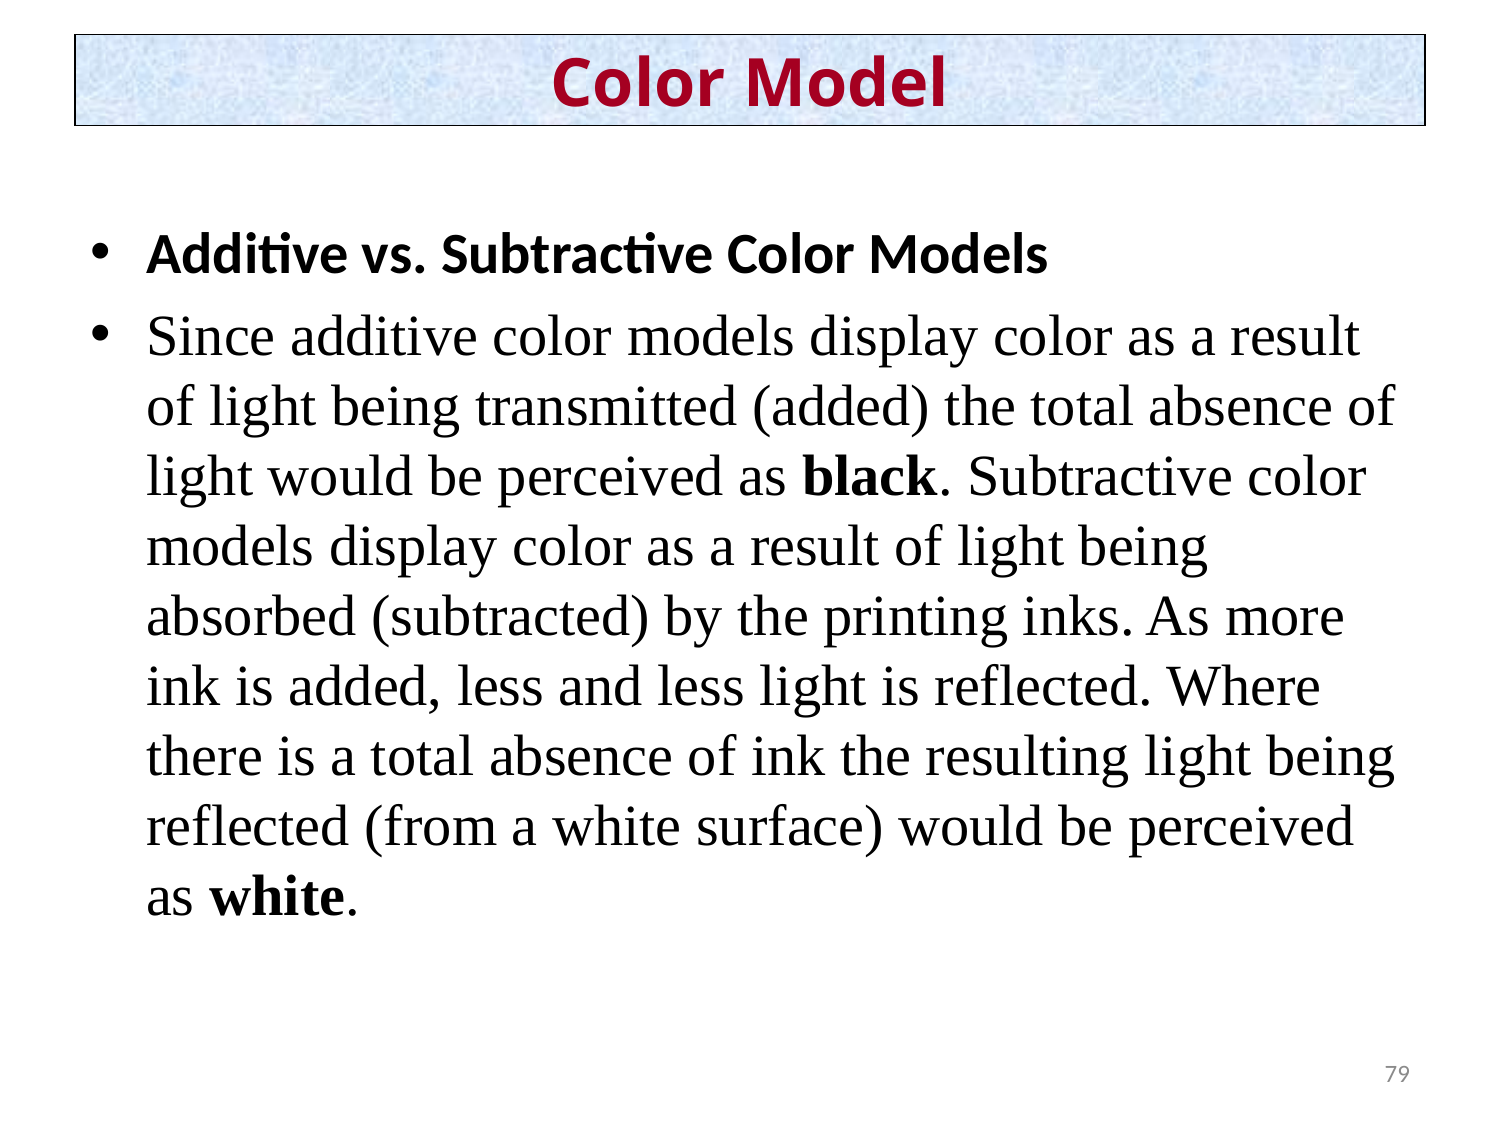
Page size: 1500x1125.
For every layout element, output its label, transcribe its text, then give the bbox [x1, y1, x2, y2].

slide_number 79 [1074, 1042, 1425, 1103]
list Additive vs. Subtractive Color Models Since additive color models display color as a result of light being transmitted (added) the total absence of light would be perceived as black. Subtractive color models display color as a result of light being absorbed (subtracted) by the printing inks. As more ink is added, less and less light is reflected. Where there is a total absence of ink the resulting light being reflected (from a white surface) would be perceived as white. [75, 208, 1425, 1005]
text_box Color Model [74, 34, 1425, 126]
